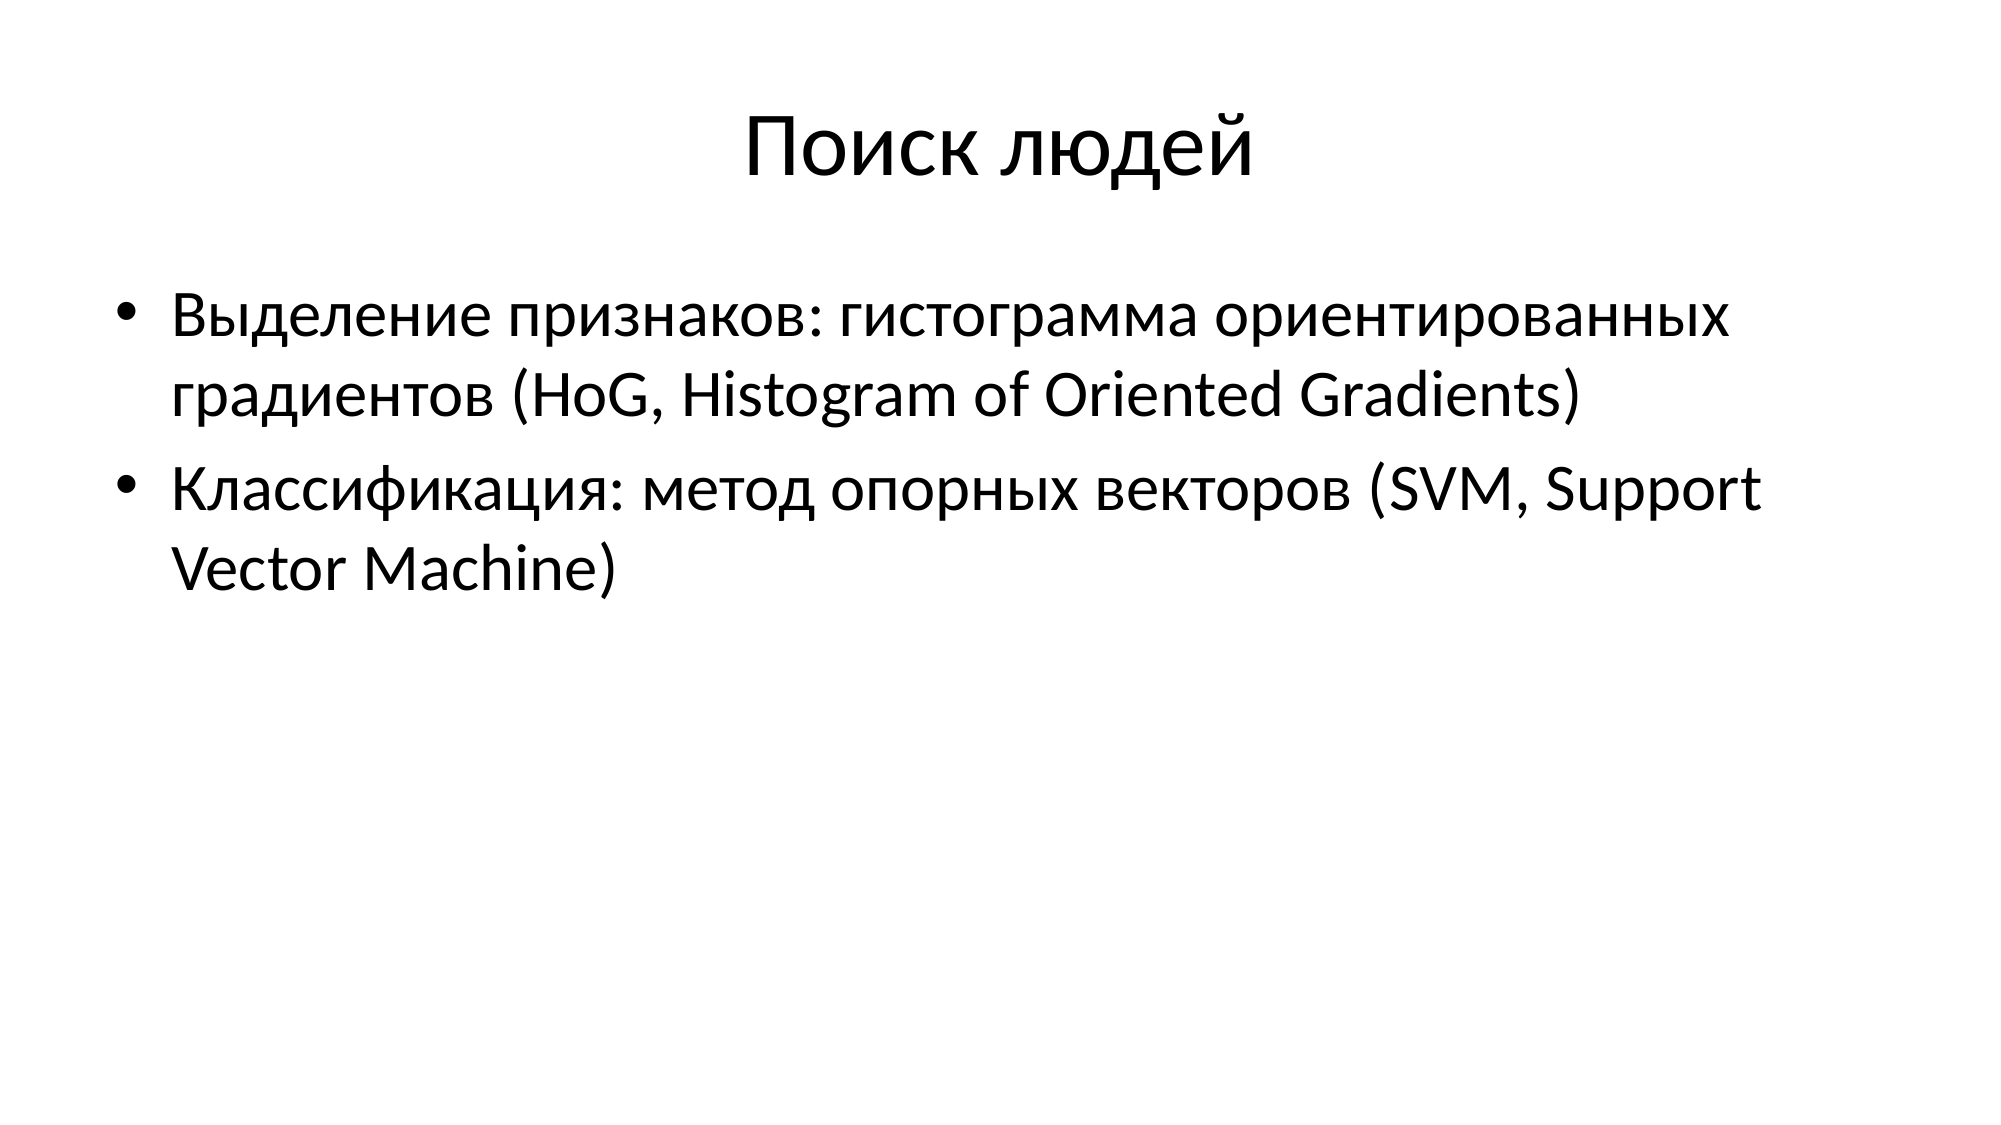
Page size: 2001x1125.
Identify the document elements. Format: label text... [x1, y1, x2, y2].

list Выделение признаков: гистограмма ориентированных градиентов (HoG, Histogram of Oriented Gradients) Классификация: метод опорных векторов (SVM, Support Vector Machine) [99, 262, 1900, 1005]
title Поиск людей [99, 45, 1900, 233]
